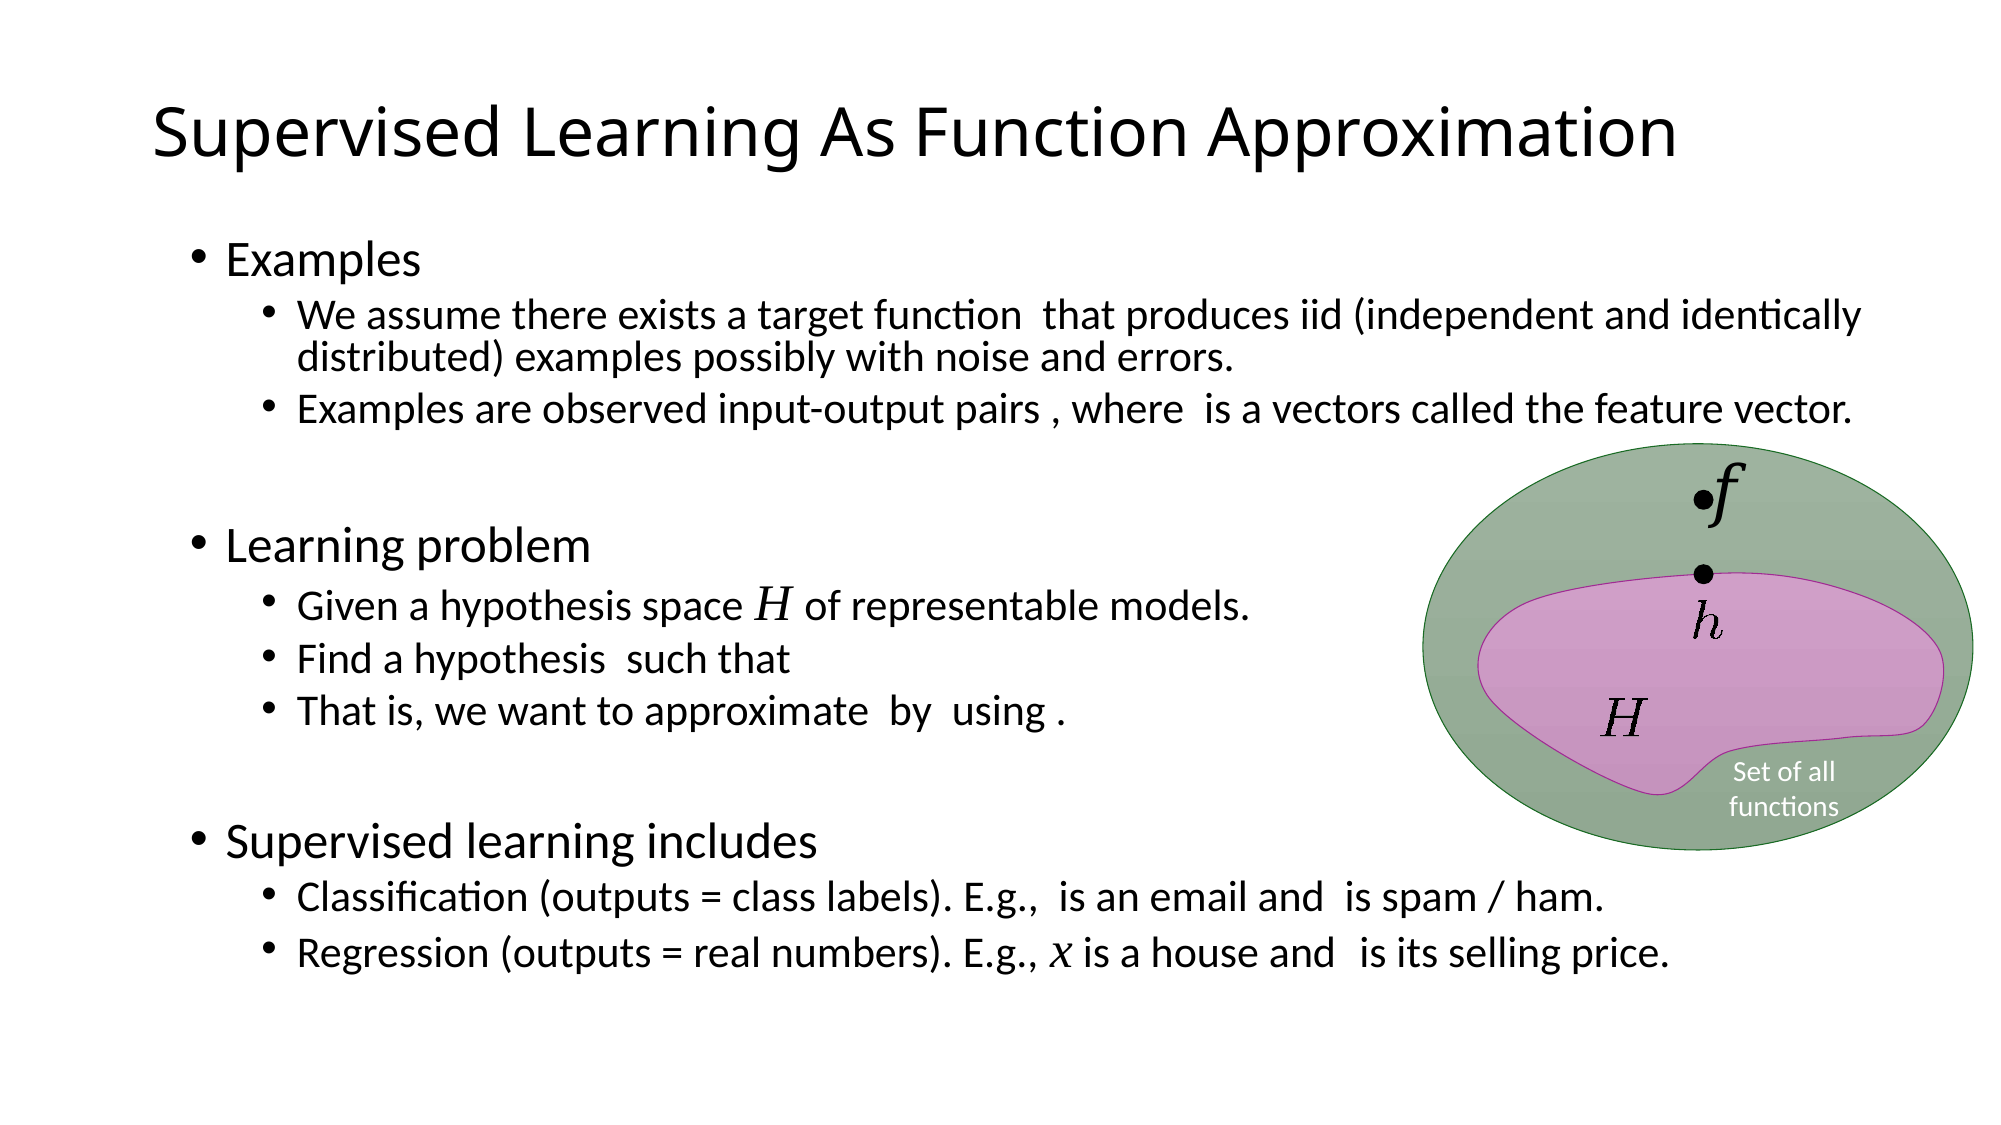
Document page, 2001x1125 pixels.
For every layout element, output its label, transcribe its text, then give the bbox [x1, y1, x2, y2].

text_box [1422, 443, 1973, 850]
title Supervised Learning As Function Approximation [137, 59, 1863, 210]
